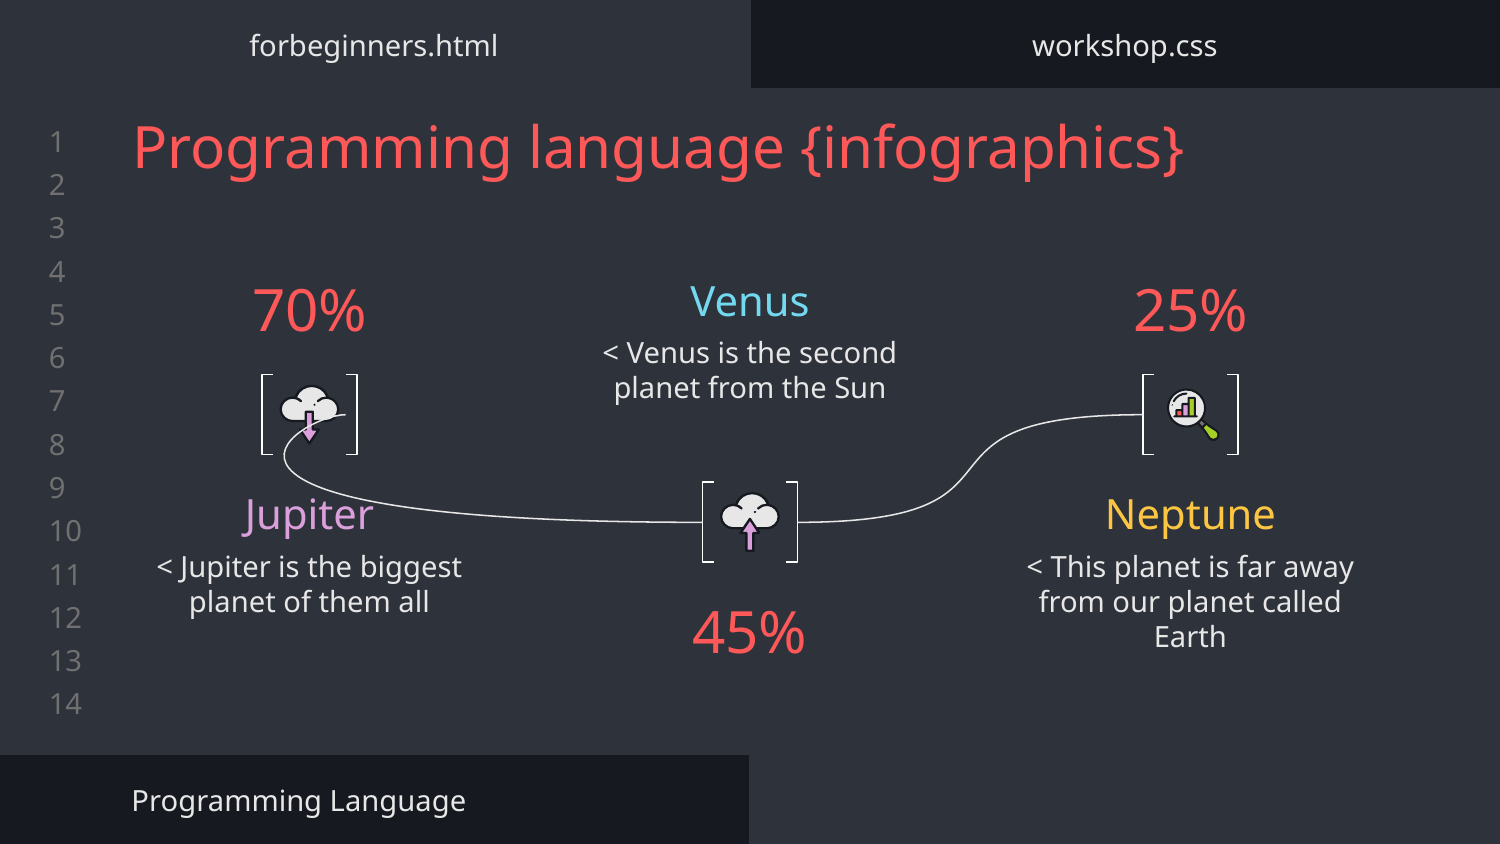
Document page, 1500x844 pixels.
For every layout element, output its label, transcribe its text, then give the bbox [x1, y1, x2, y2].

text_box workshop.css [749, 15, 1500, 74]
title 25% [998, 267, 1383, 348]
text_box Neptune [998, 484, 1383, 541]
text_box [702, 481, 798, 562]
title Programming language {infographics} [116, 95, 1383, 190]
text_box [356, 414, 703, 523]
title 45% [557, 590, 943, 671]
text_box < This planet is far away from our planet called Earth [998, 541, 1383, 667]
text_box Venus [557, 271, 943, 327]
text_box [797, 414, 1144, 523]
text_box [261, 374, 358, 455]
text_box < Jupiter is the biggest planet of them all [117, 541, 502, 667]
text_box Jupiter [117, 484, 502, 541]
text_box forbeginners.html [0, 15, 749, 74]
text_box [1142, 374, 1239, 455]
text_box Programming Language [116, 770, 915, 829]
text_box < Venus is the second planet from the Sun [557, 327, 943, 454]
title 70% [117, 267, 502, 348]
